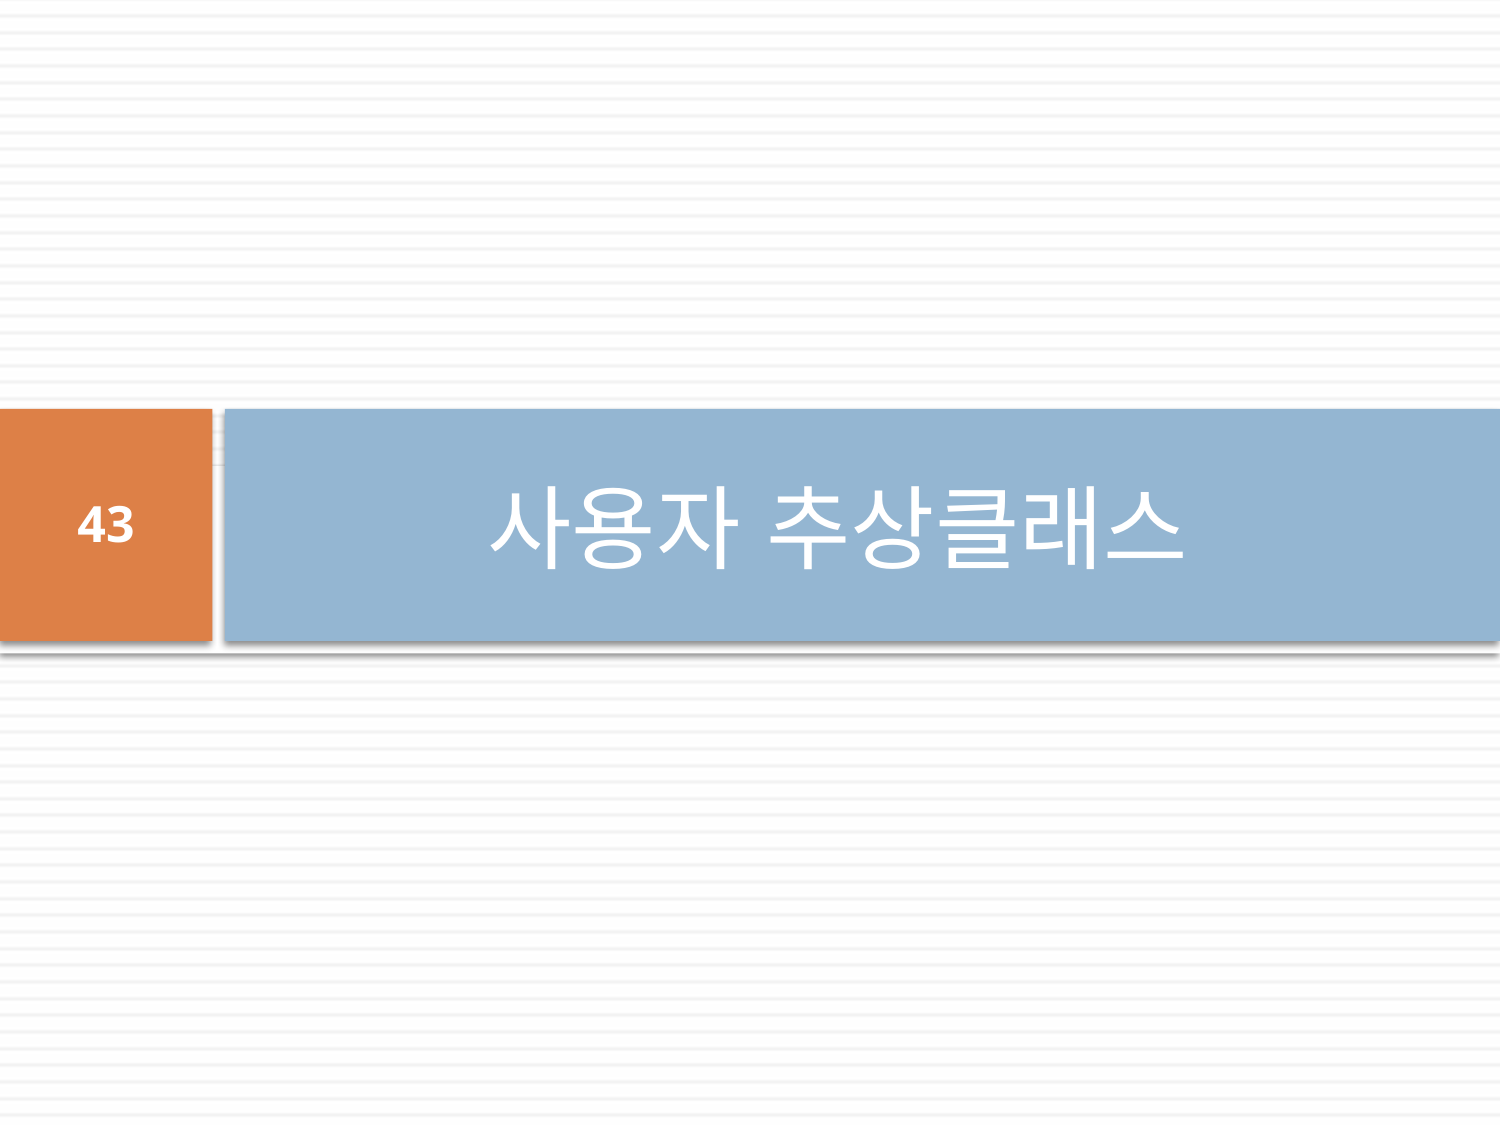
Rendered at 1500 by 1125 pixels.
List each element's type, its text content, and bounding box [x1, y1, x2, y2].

slide_number 43 [0, 469, 213, 585]
title 사용자 추상클래스 [238, 444, 1489, 607]
